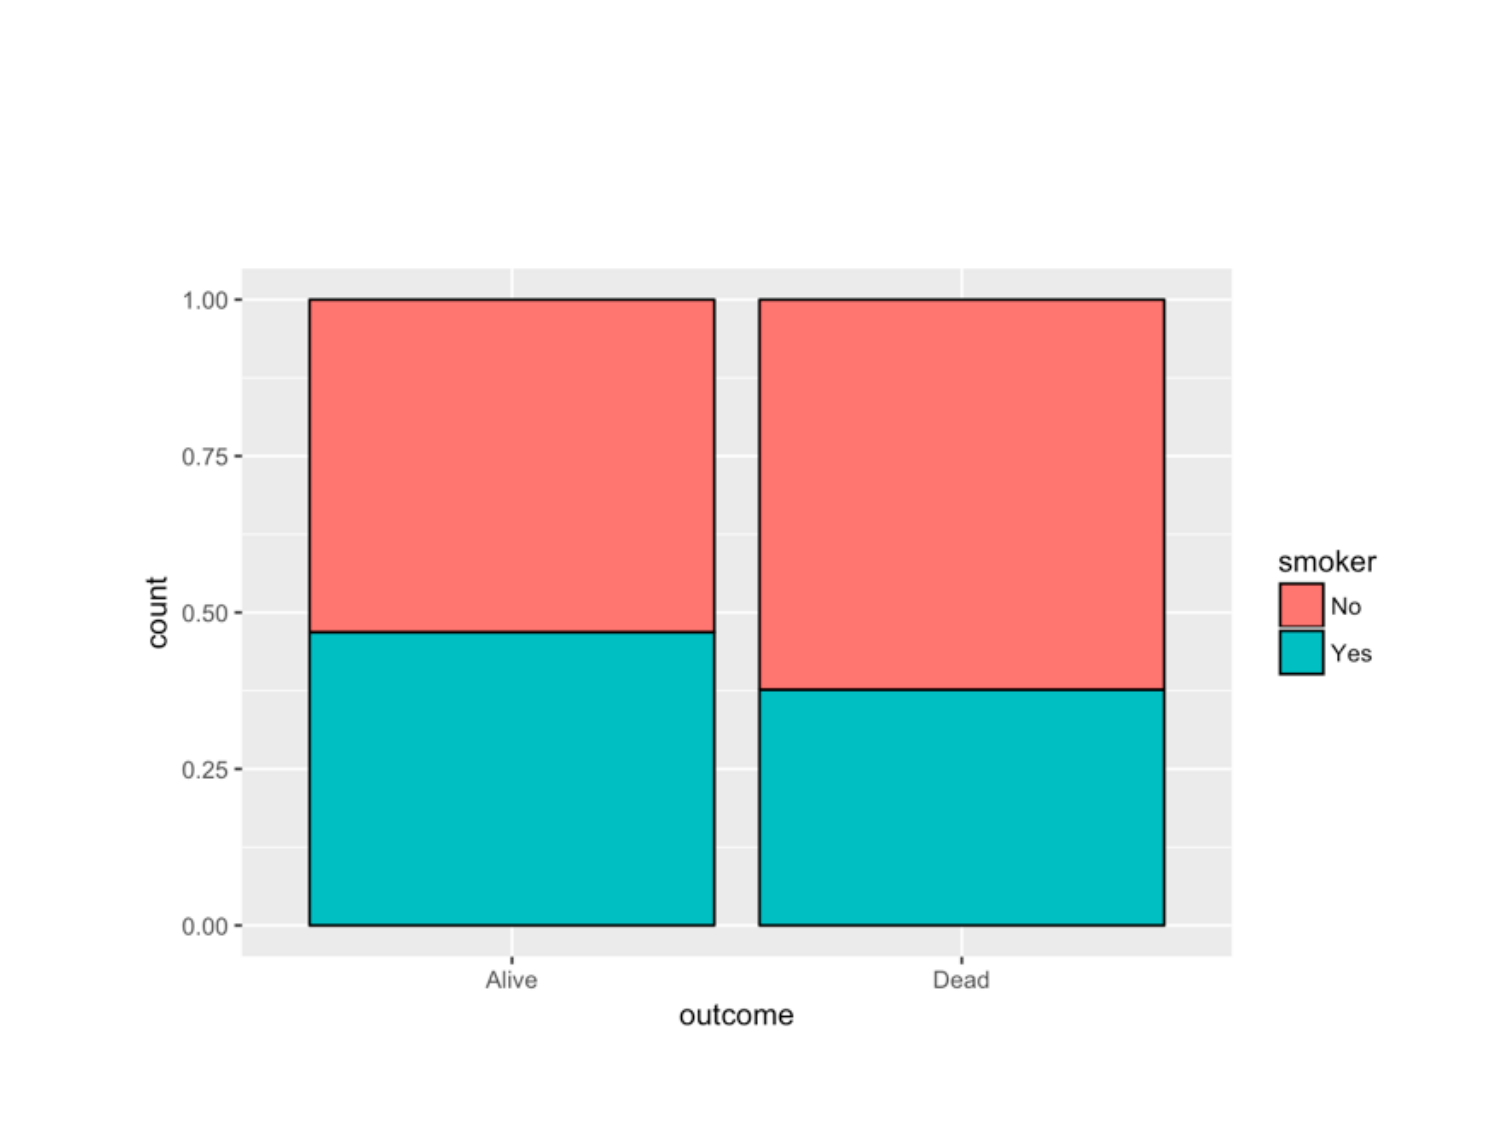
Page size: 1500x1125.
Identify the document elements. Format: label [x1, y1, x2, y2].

picture [124, 238, 1406, 1063]
